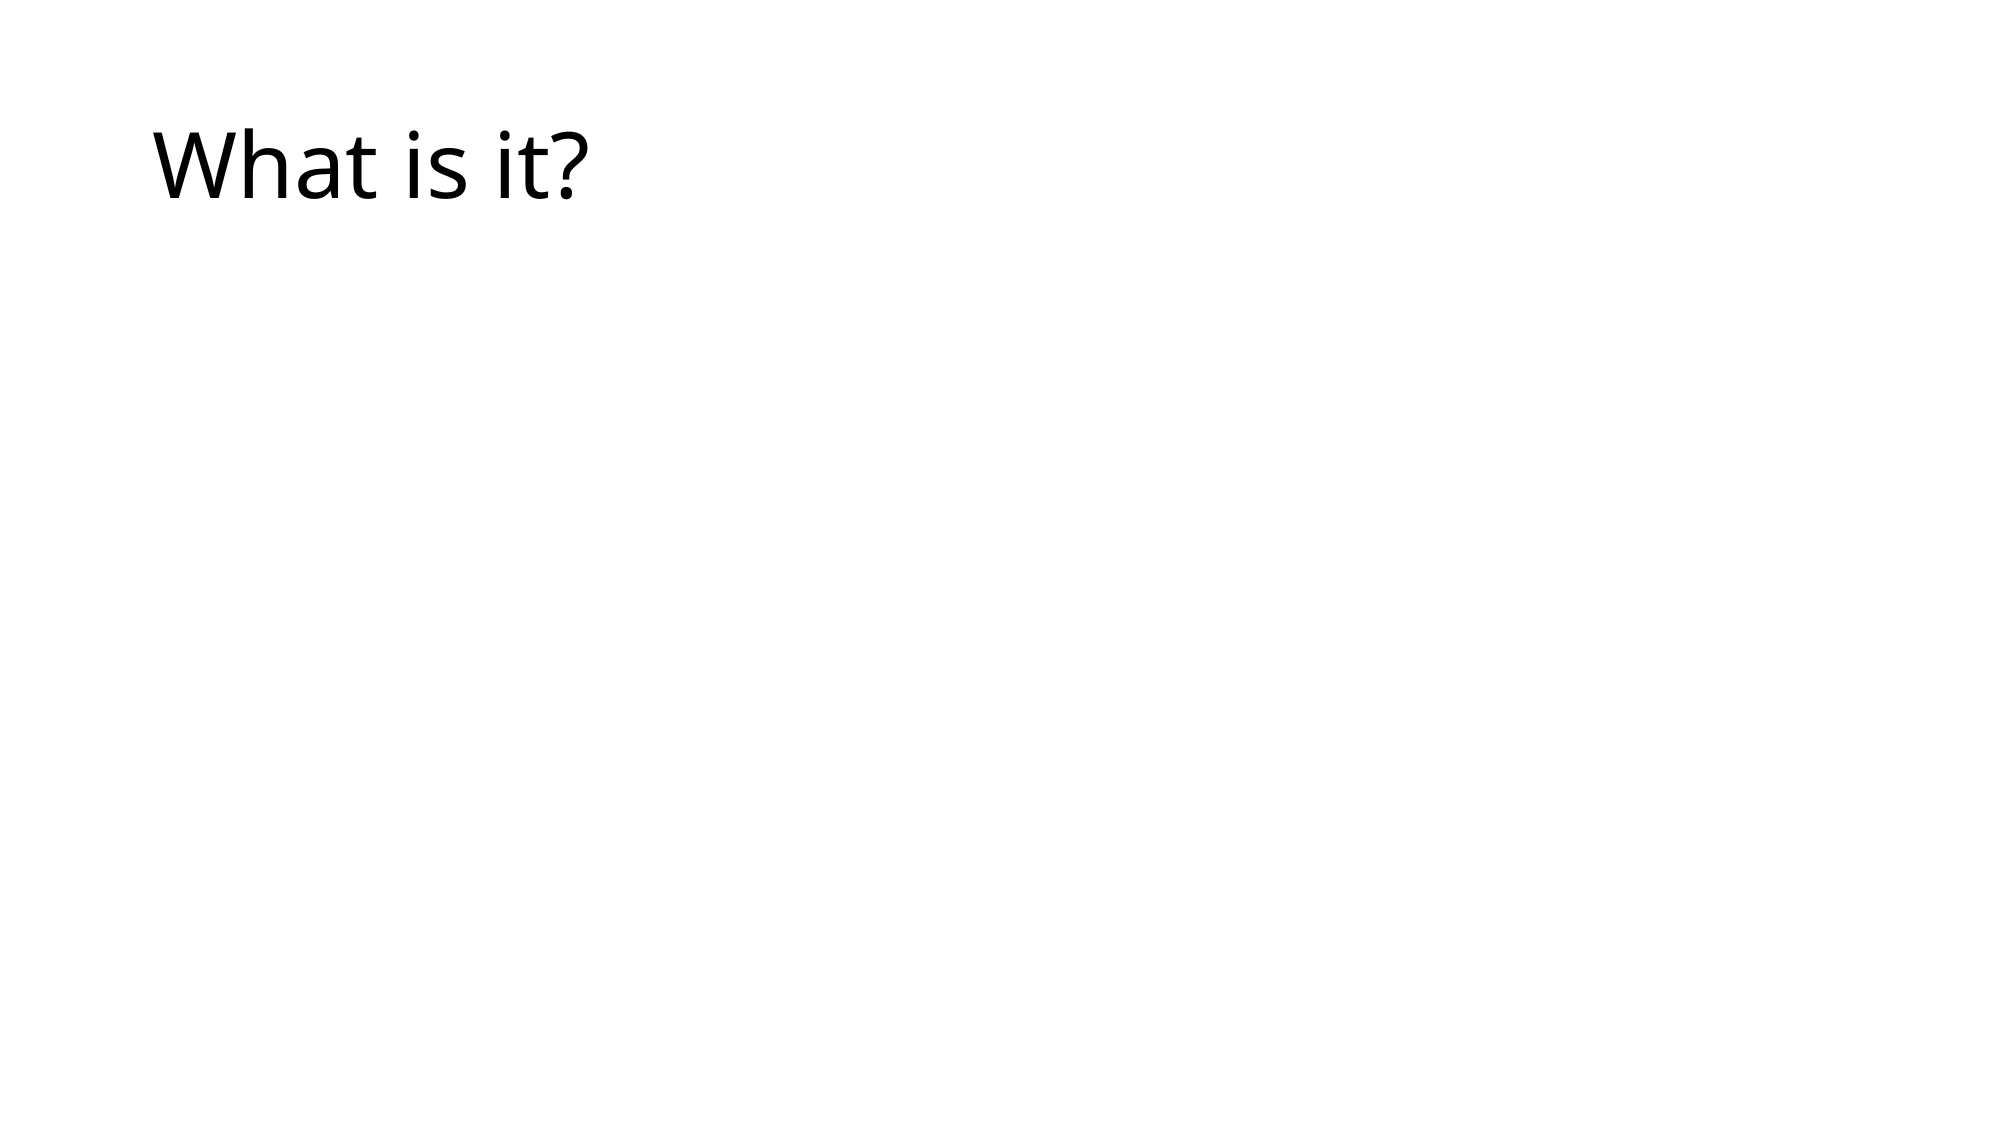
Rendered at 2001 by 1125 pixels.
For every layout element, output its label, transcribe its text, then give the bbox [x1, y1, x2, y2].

title What is it? [137, 59, 1863, 278]
